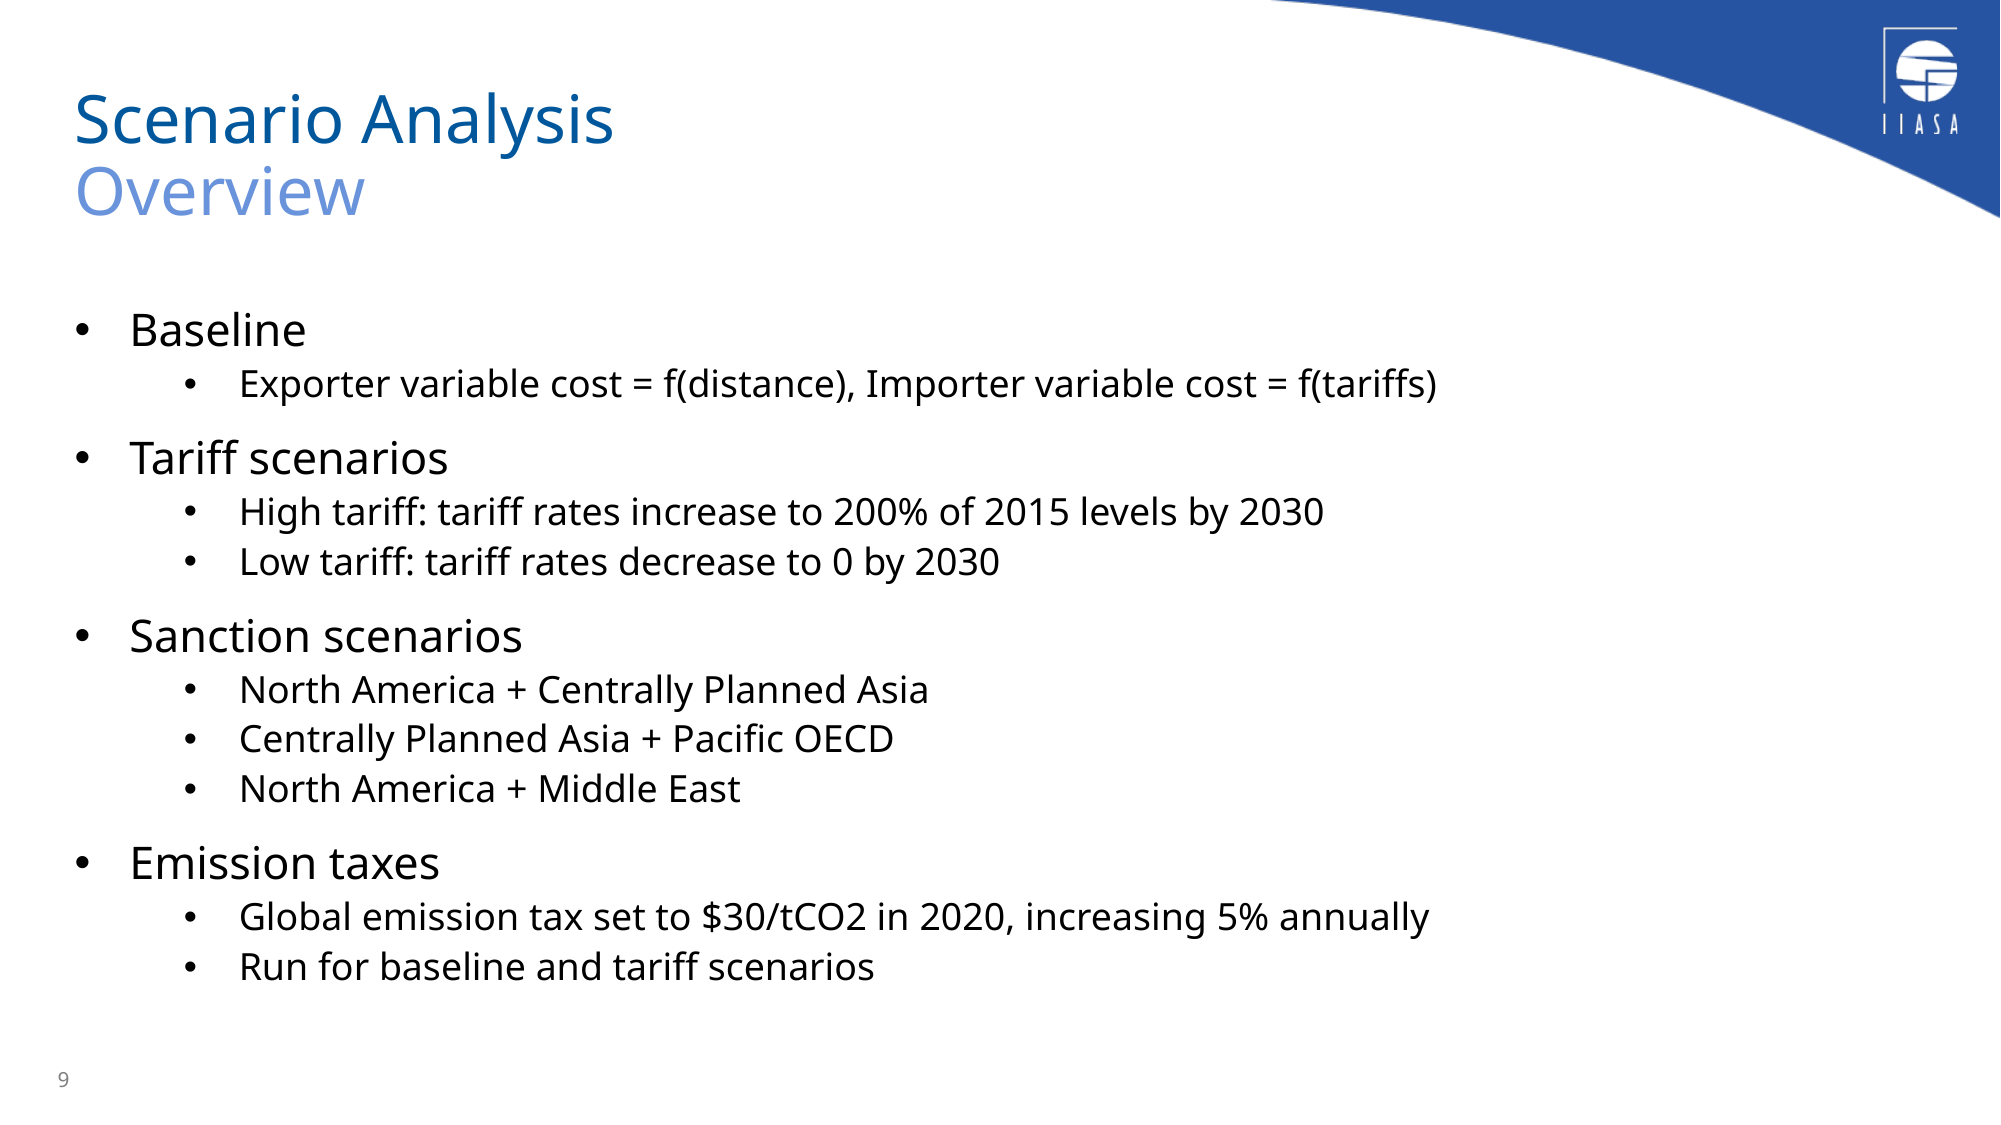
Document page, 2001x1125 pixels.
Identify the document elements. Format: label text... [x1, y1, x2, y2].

slide_number 9 [42, 1042, 493, 1102]
list Baseline Exporter variable cost = f(distance), Importer variable cost = f(tariffs) Tariff scenarios High tariff: tariff rates increase to 200% of 2015 levels by 2030 Low tariff: tariff rates decrease to 0 by 2030 Sanction scenarios North America + Centrally Planned Asia Centrally Planned Asia + Pacific OECD North America + Middle East Emission taxes Global emission tax set to $30/tCO2 in 2020, increasing 5% annually Run for baseline and tariff scenarios [59, 288, 1896, 1003]
picture [0, 0, 2000, 1125]
title Scenario Analysis Overview [59, 59, 1863, 257]
